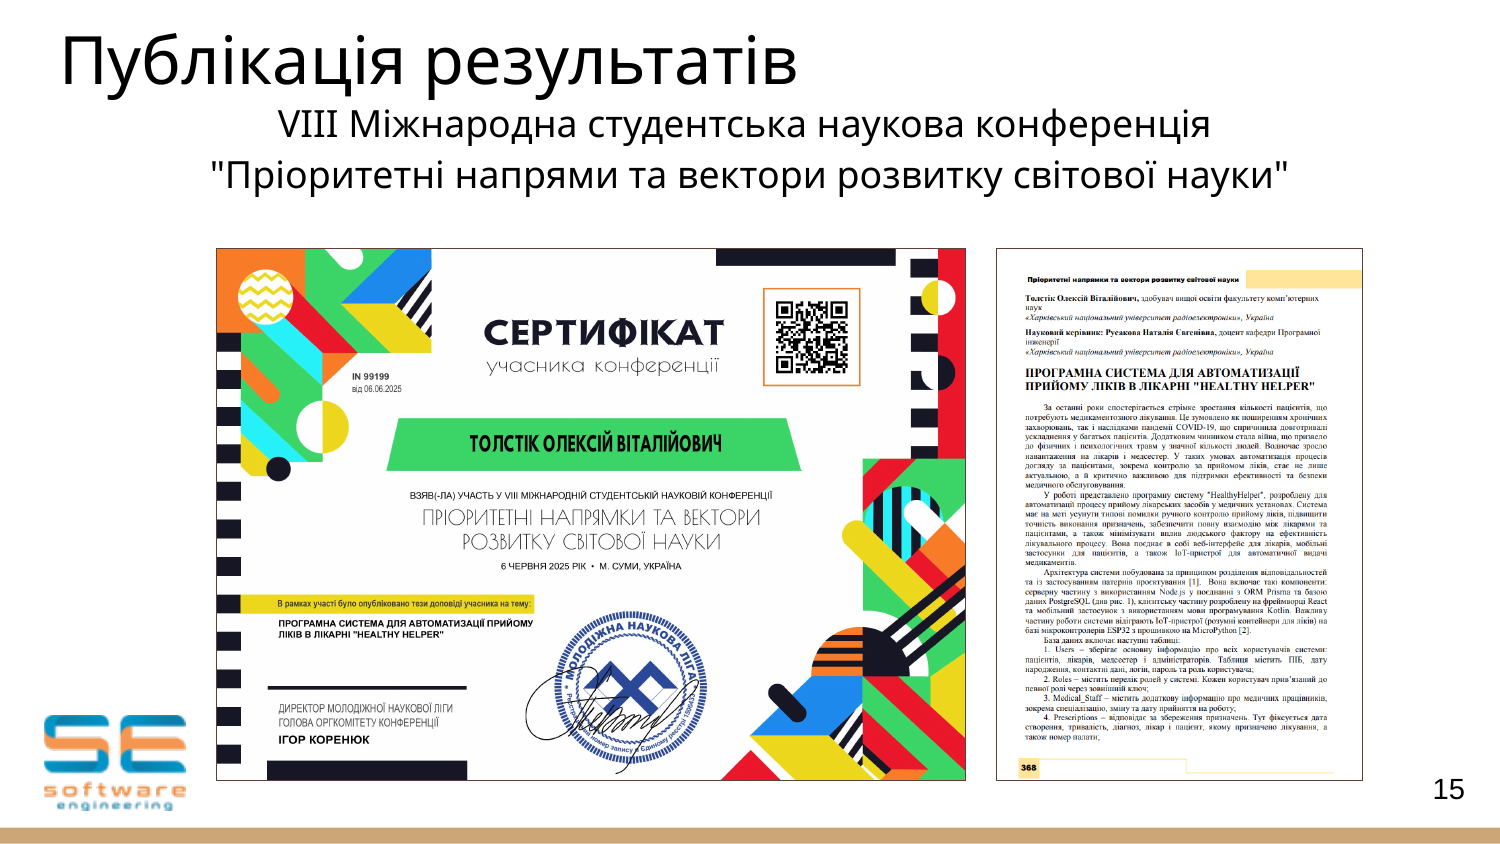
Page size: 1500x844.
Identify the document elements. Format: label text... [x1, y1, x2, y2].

picture [43, 714, 186, 811]
picture [216, 248, 966, 781]
text_box 15 [1367, 762, 1500, 813]
list VIII Міжнародна студентська наукова конференція "Пріоритетні напрями та вектори розвитку світової науки" [51, 77, 1449, 629]
picture [996, 248, 1363, 781]
title Публікація результатів [44, 0, 1442, 114]
